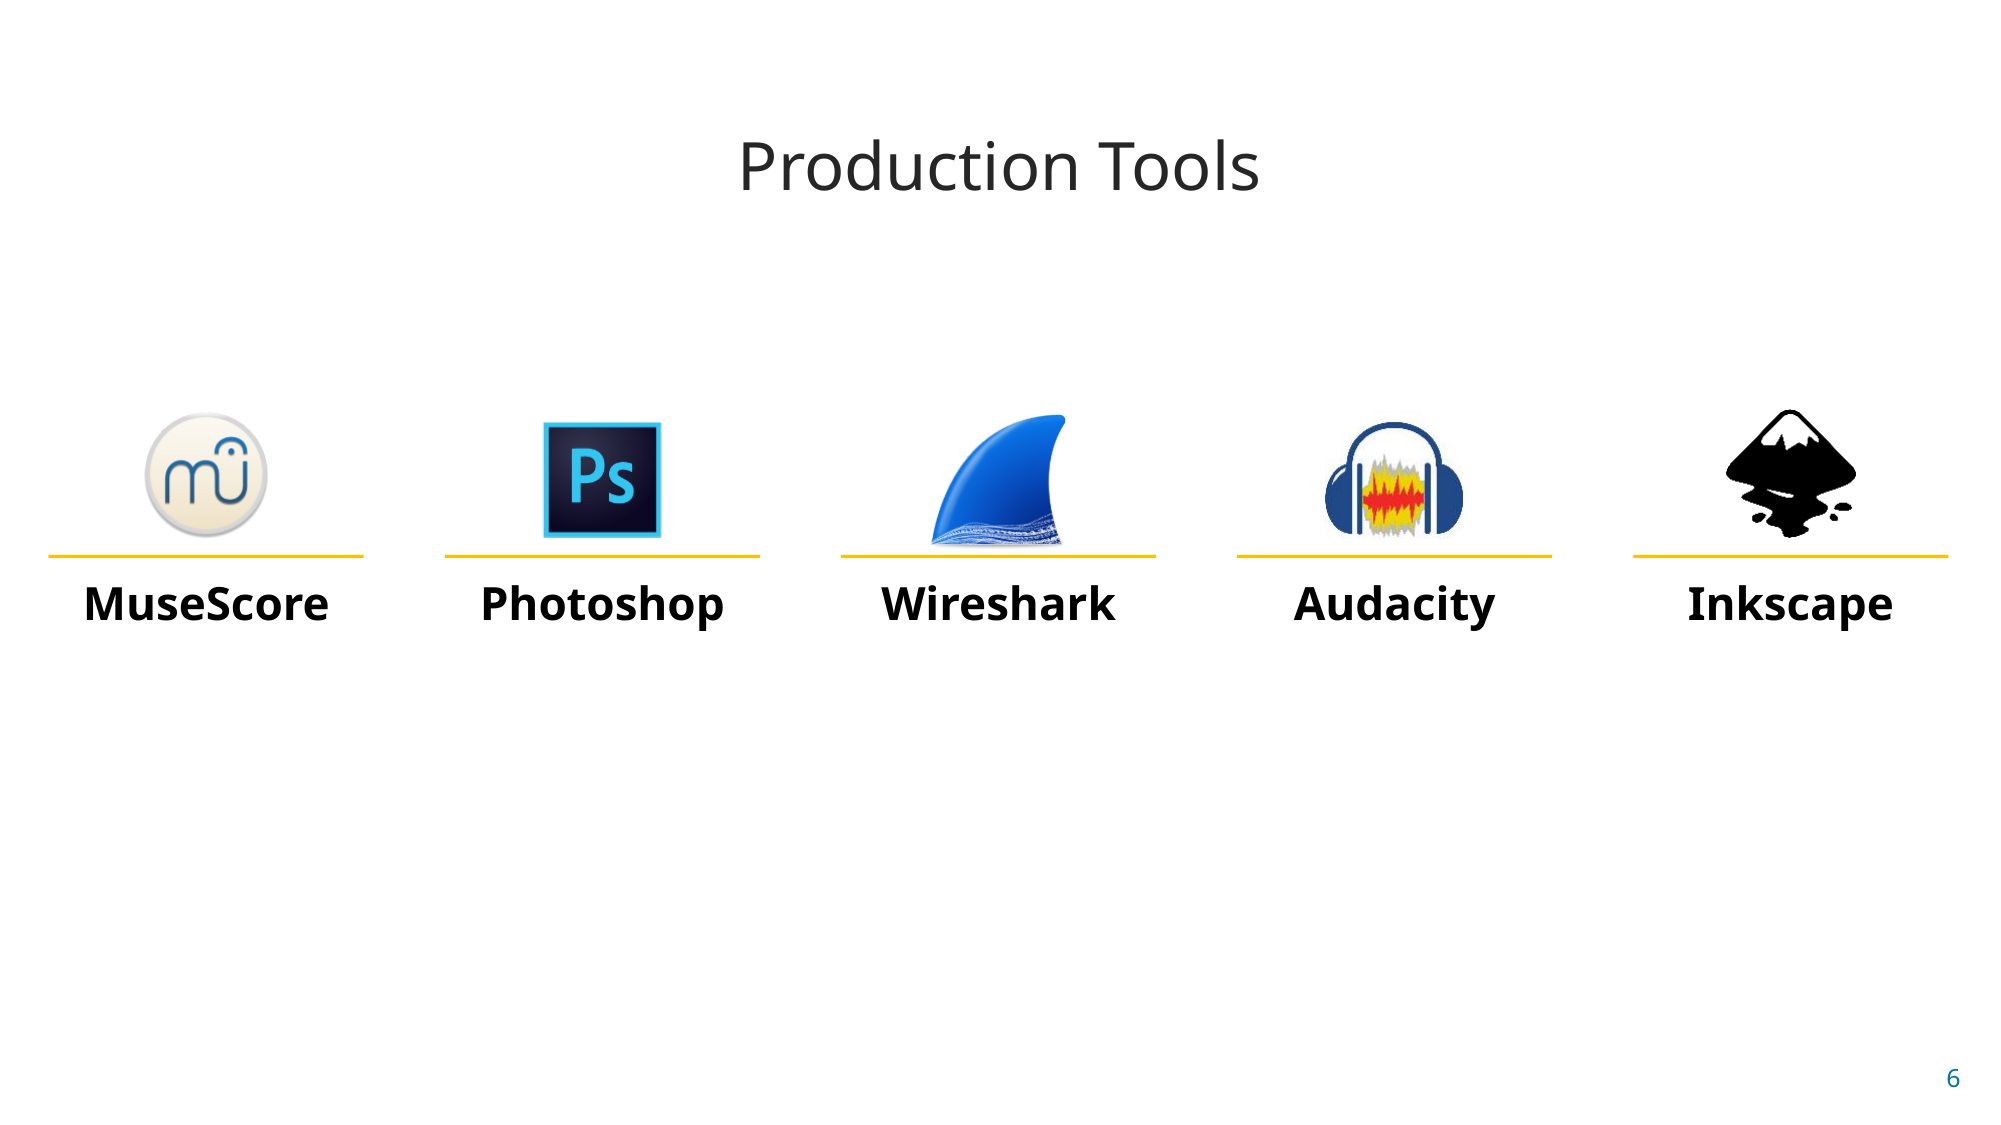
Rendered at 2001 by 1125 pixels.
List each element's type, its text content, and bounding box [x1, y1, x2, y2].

list MuseScore [11, 573, 402, 639]
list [1721, 404, 1860, 543]
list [137, 404, 276, 543]
list Wireshark [803, 573, 1194, 639]
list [386, 377, 818, 582]
slide_number 6 [1904, 1050, 1976, 1110]
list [929, 410, 1068, 549]
list Photoshop [407, 582, 798, 639]
list Inkscape [1595, 573, 1986, 639]
list Production Tools [0, 125, 2000, 214]
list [1325, 410, 1464, 549]
list Audacity [1199, 573, 1590, 710]
